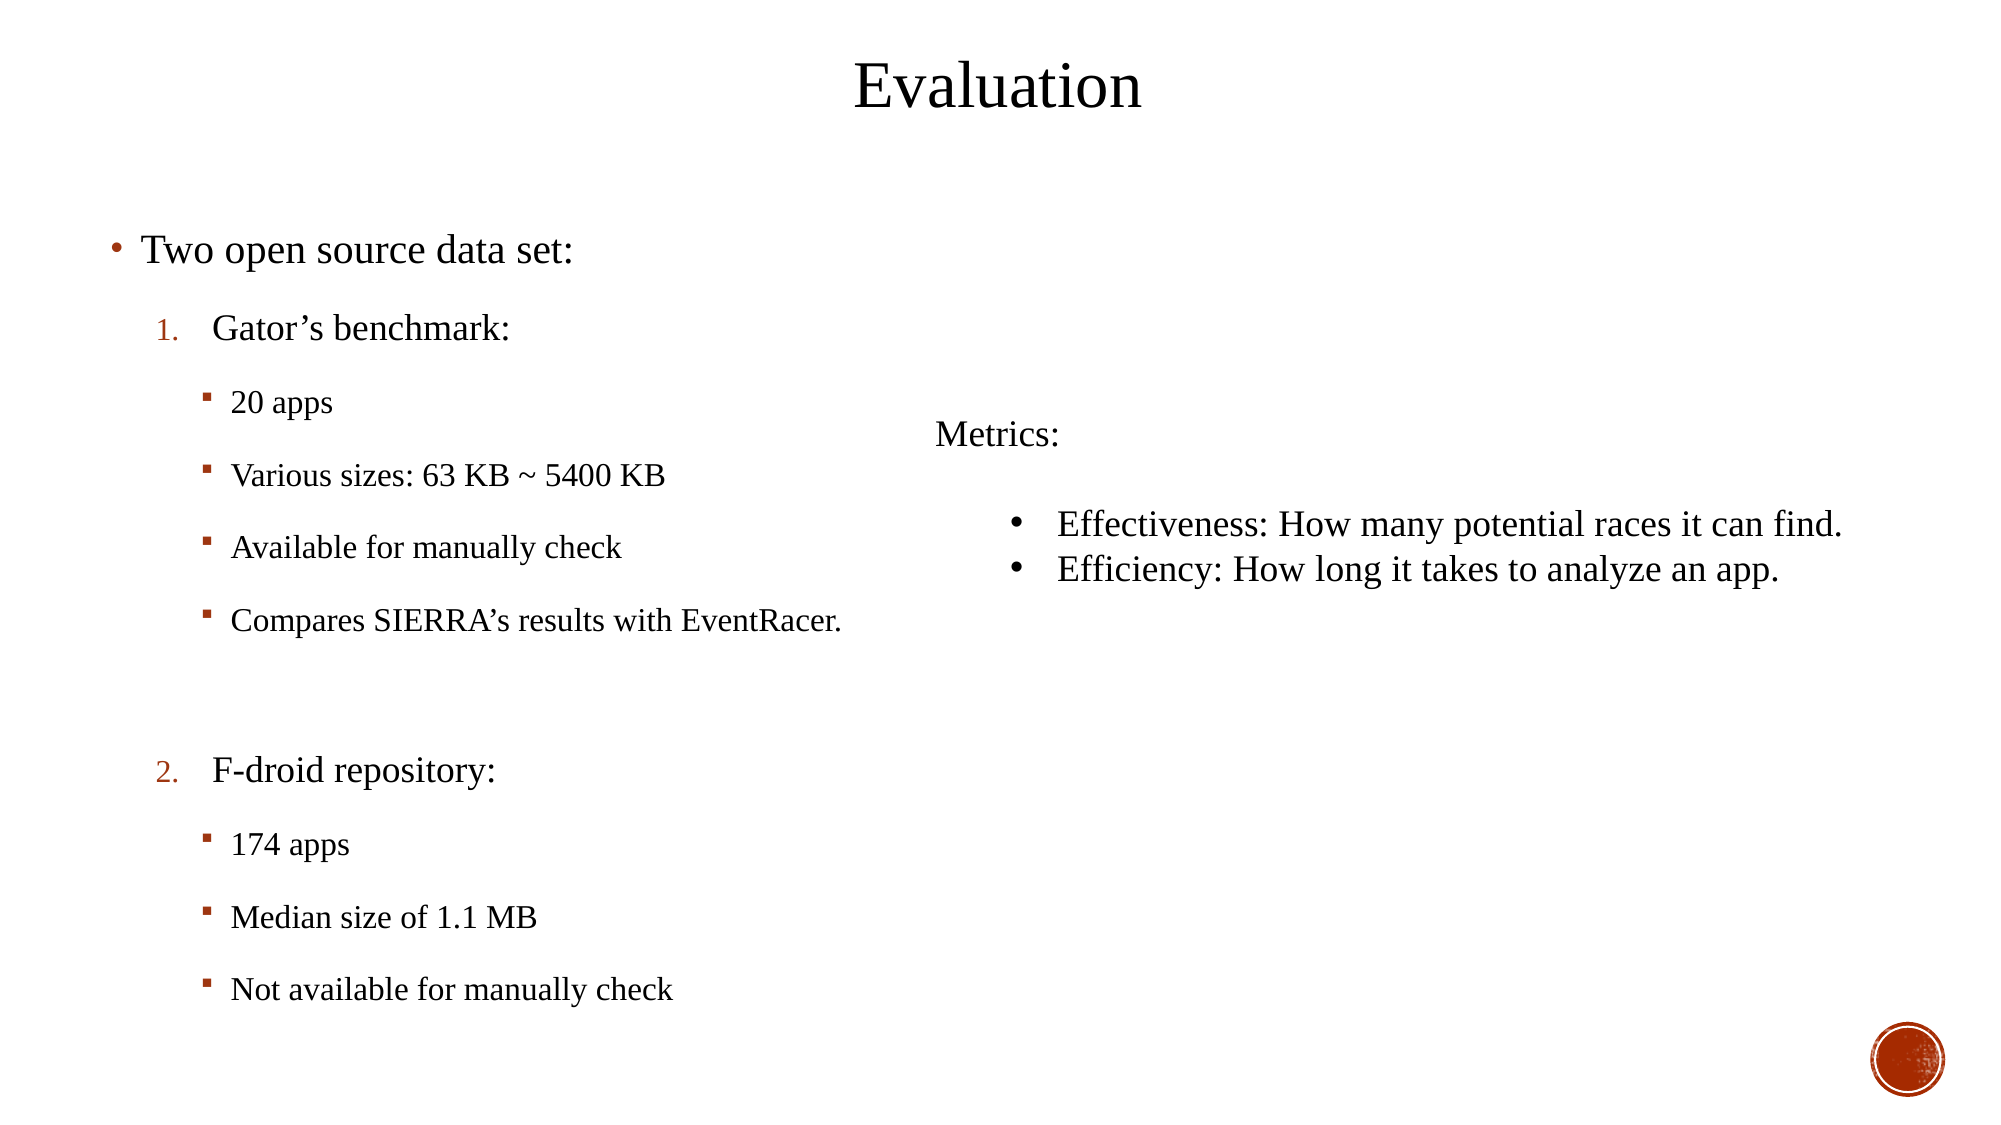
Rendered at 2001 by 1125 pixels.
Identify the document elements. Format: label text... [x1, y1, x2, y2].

list Two open source data set: Gator’s benchmark: 20 apps Various sizes: 63 KB ~ 5400 KB Available for manually check Compares SIERRA’s results with EventRacer. F-droid repository: 174 apps Median size of 1.1 MB Not available for manually check [95, 189, 1865, 1008]
text_box Metrics: Effectiveness: How many potential races it can find. Efficiency: How long it takes to analyze an app. [920, 401, 1889, 597]
text_box Evaluation [221, 33, 1776, 129]
